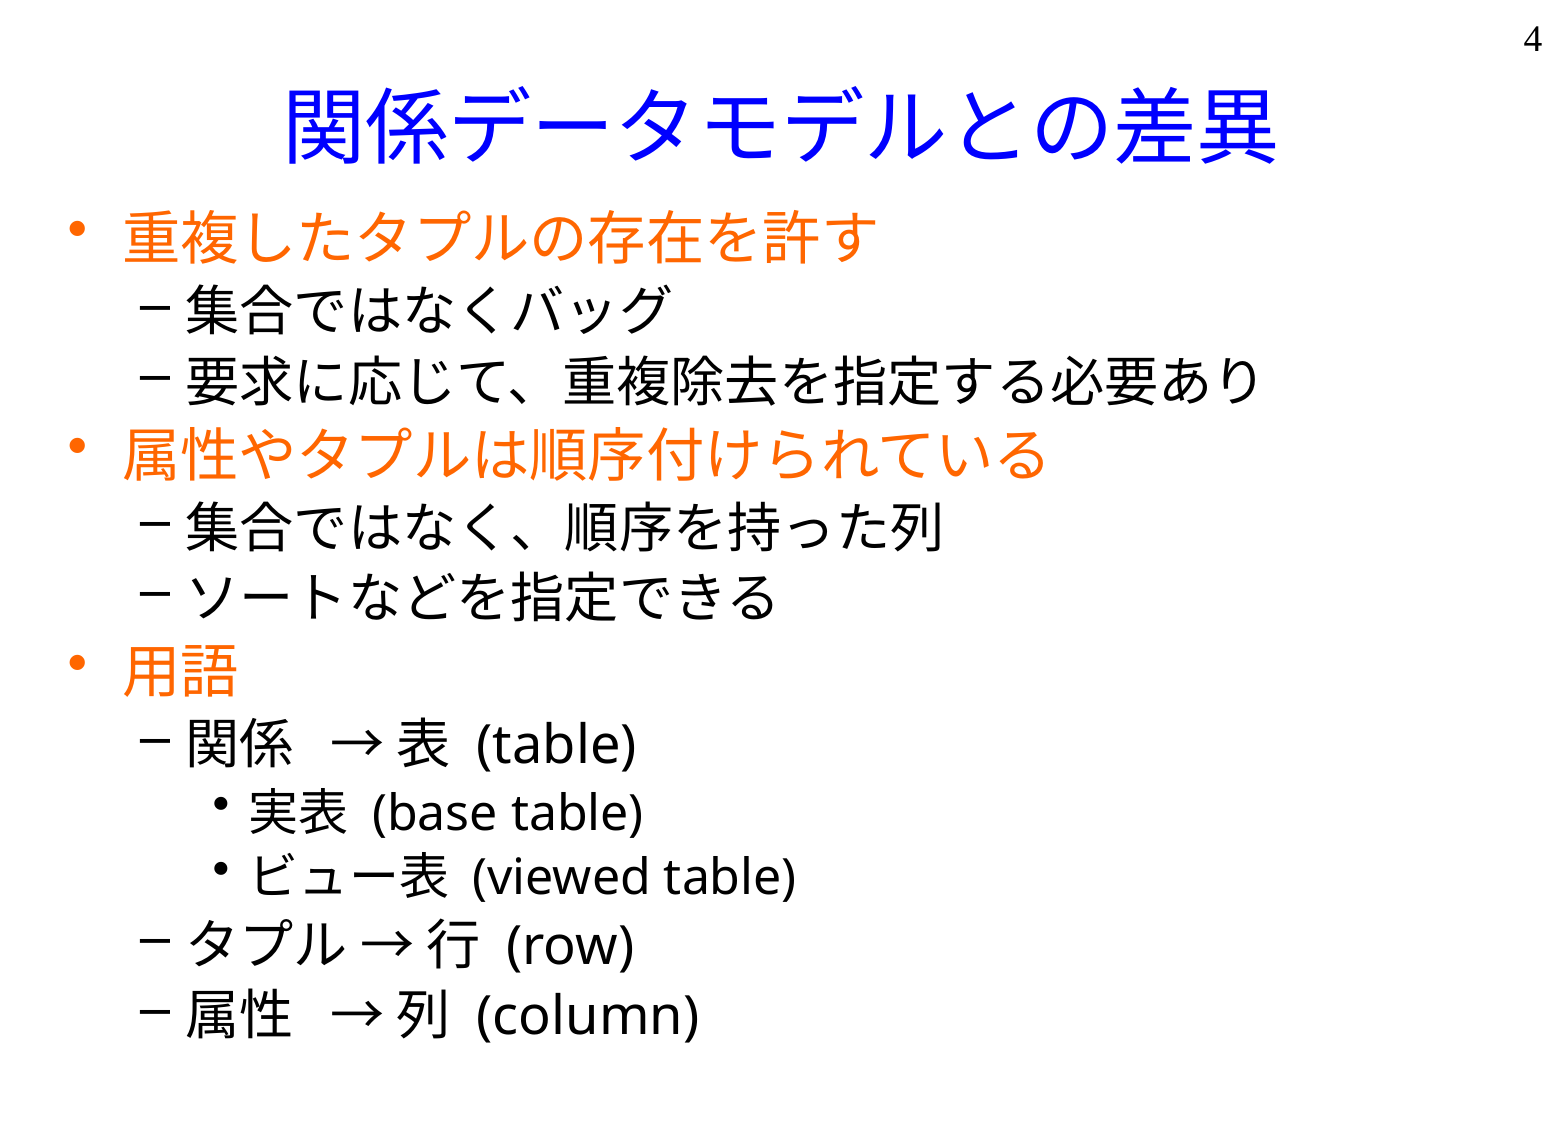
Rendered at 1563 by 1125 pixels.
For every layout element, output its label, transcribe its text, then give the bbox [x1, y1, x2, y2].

title 関係データモデルとの差異 [55, 69, 1507, 179]
list 重複したタプルの存在を許す 集合ではなくバッグ 要求に応じて、重複除去を指定する必要あり 属性やタプルは順序付けられている 集合ではなく、順序を持った列 ソートなどを指定できる 用語 関係 → 表 (table) 実表 (base table) ビュー表 (viewed table) タプル → 行 (row) 属性 → 列 (column) [53, 193, 1510, 1093]
text_box 4 [1463, 7, 1557, 61]
